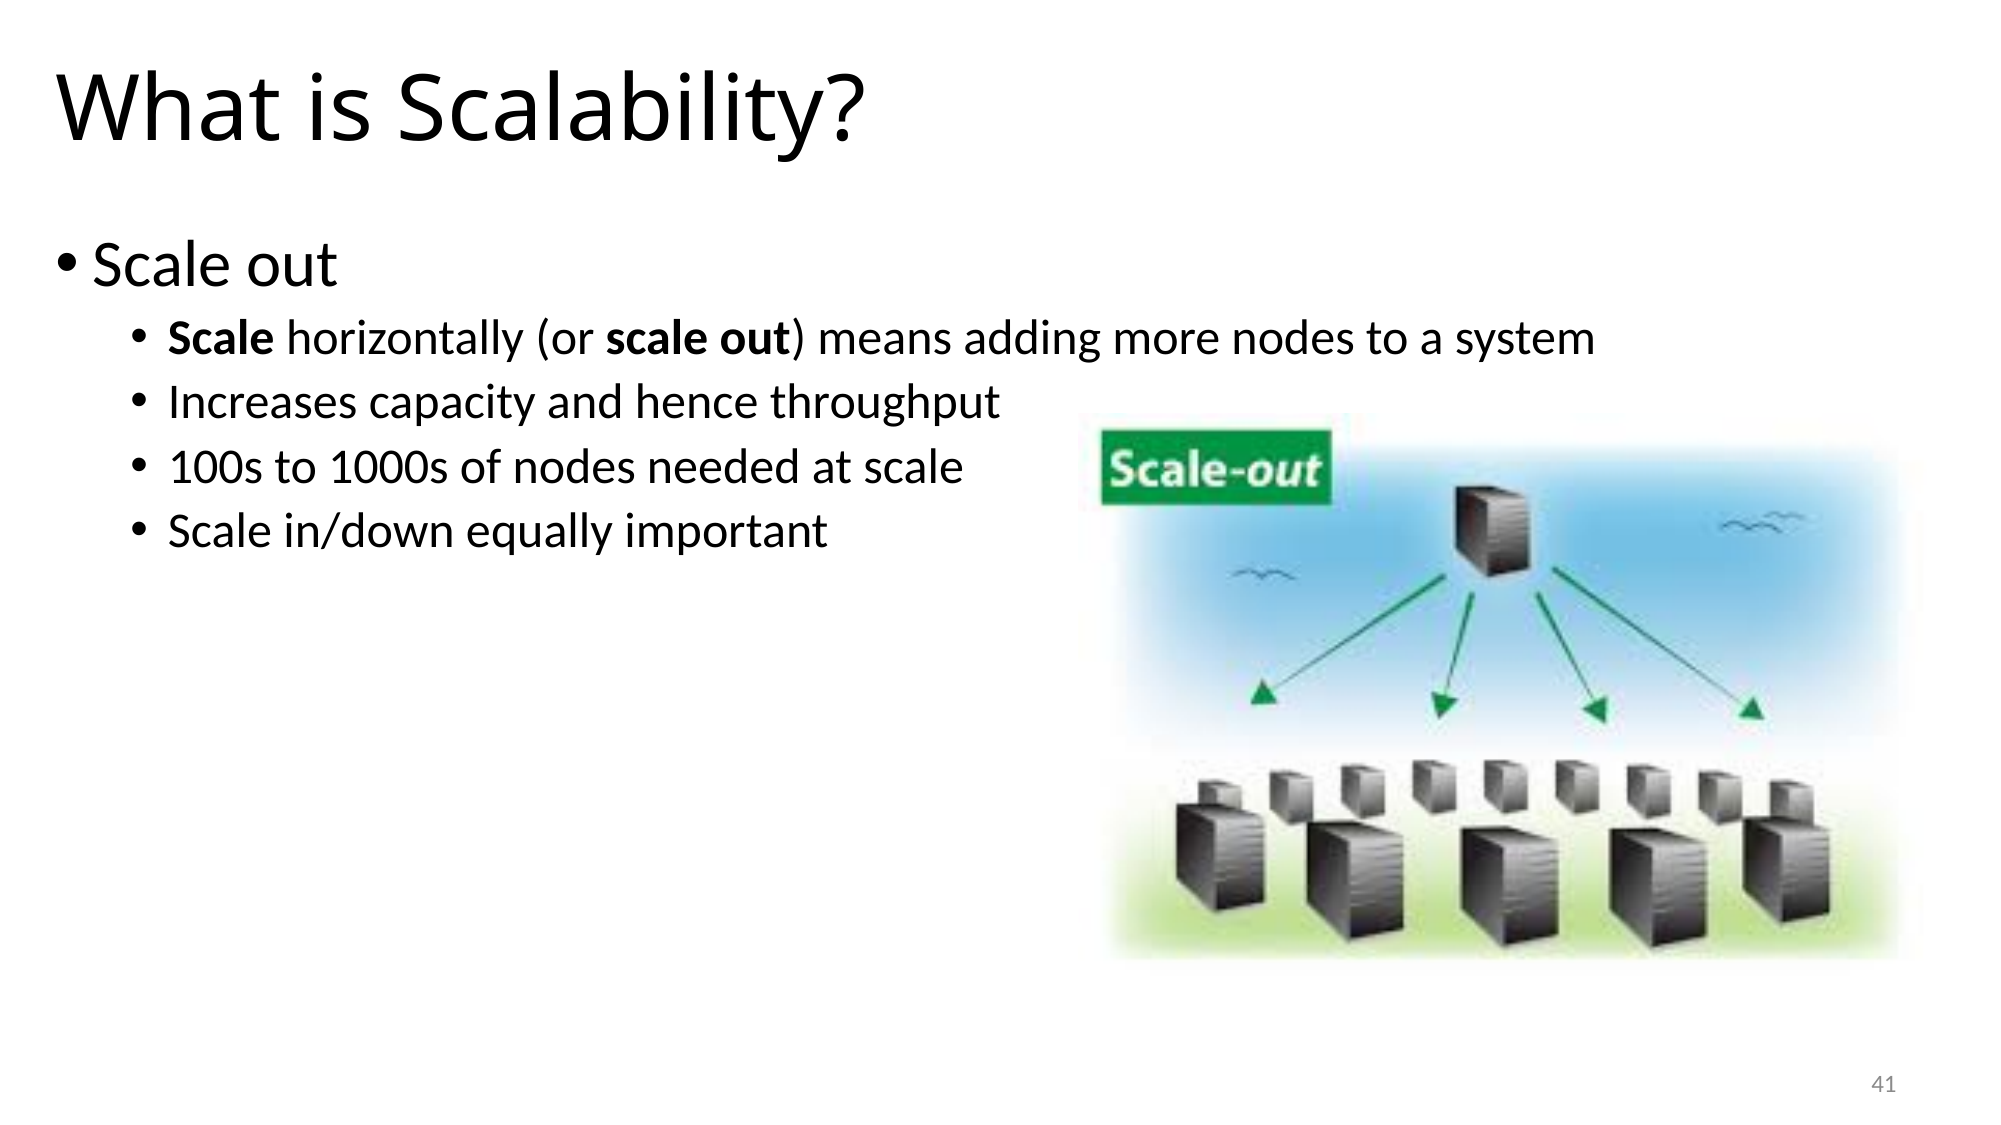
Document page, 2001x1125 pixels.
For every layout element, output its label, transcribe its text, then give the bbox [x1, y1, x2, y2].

title What is Scalability? [40, 35, 1955, 187]
picture [1078, 413, 1933, 982]
list Scale out Scale horizontally (or scale out) means adding more nodes to a system Increases capacity and hence throughput 100s to 1000s of nodes needed at scale Scale in/down equally important [40, 221, 1955, 1021]
